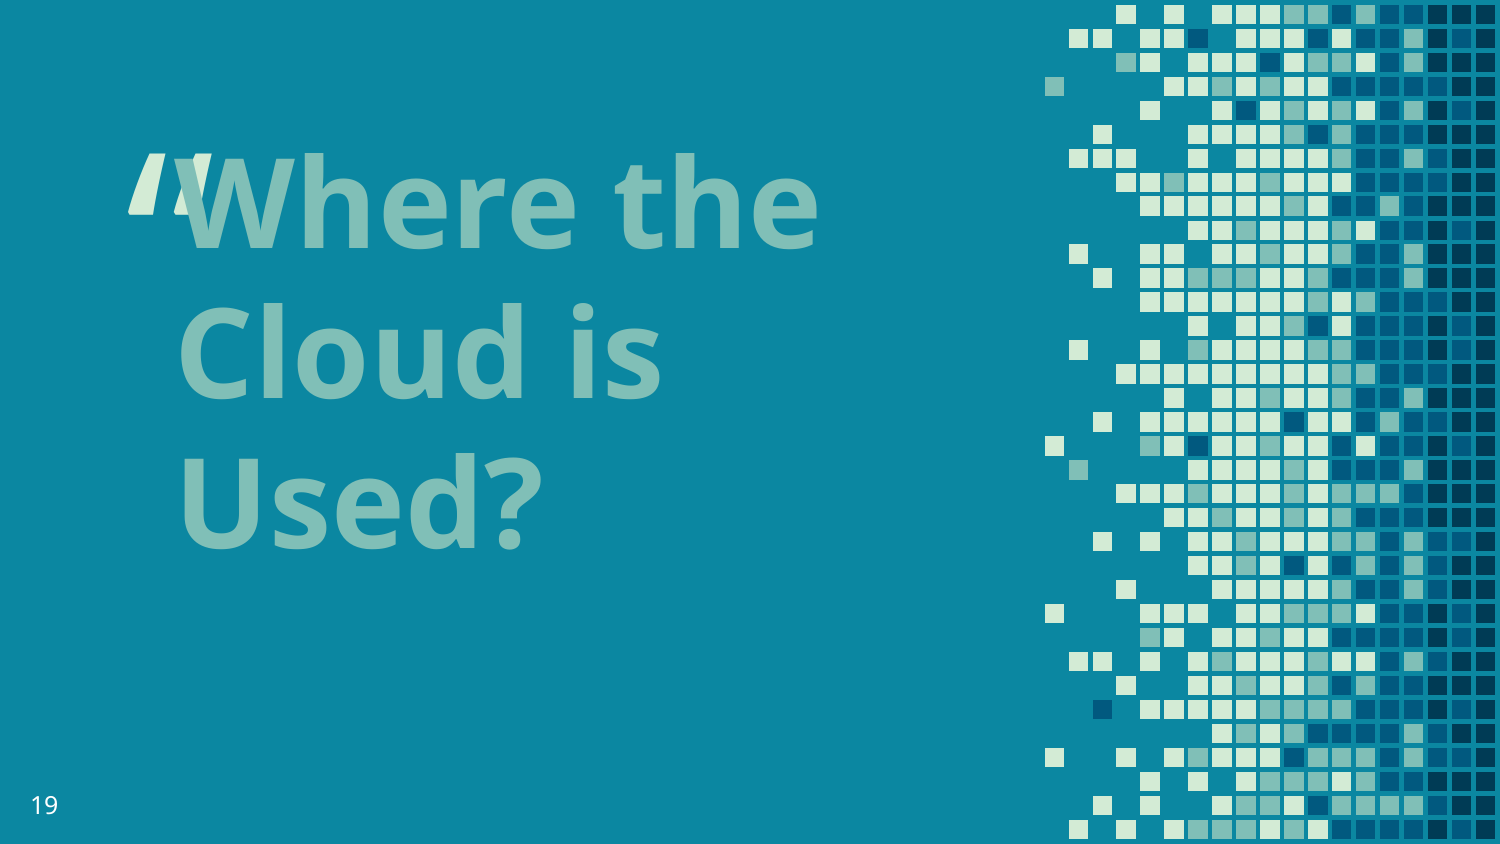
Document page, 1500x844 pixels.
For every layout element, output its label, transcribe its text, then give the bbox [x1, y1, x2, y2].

text_box Where the Cloud is Used? [160, 255, 958, 589]
slide_number 19 [15, 774, 105, 839]
